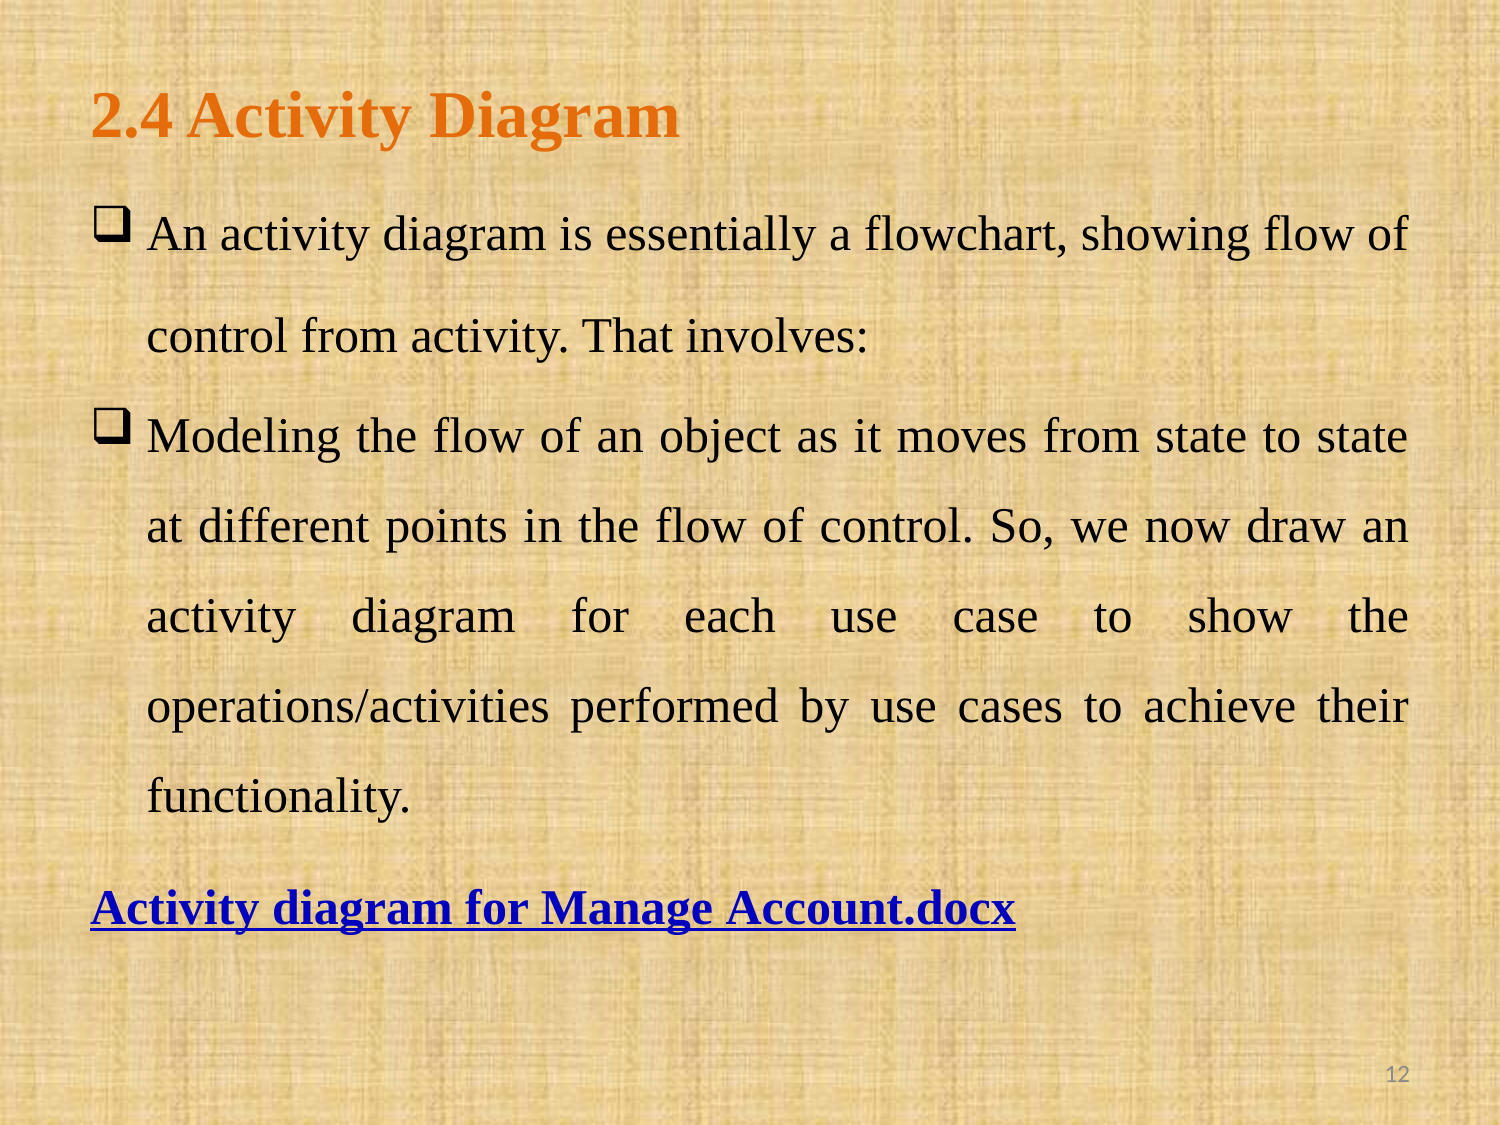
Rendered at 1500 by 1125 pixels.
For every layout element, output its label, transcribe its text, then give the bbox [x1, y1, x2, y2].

slide_number 12 [1074, 1042, 1425, 1103]
list An activity diagram is essentially a flowchart, showing flow of control from activity. That involves: Modeling the flow of an object as it moves from state to state at different points in the flow of control. So, we now draw an activity diagram for each use case to show the operations/activities performed by use cases to achieve their functionality. Activity diagram for Manage Account.docx [75, 151, 1425, 1125]
title 2.4 Activity Diagram [75, 57, 1425, 151]
picture [0, 0, 1500, 1125]
